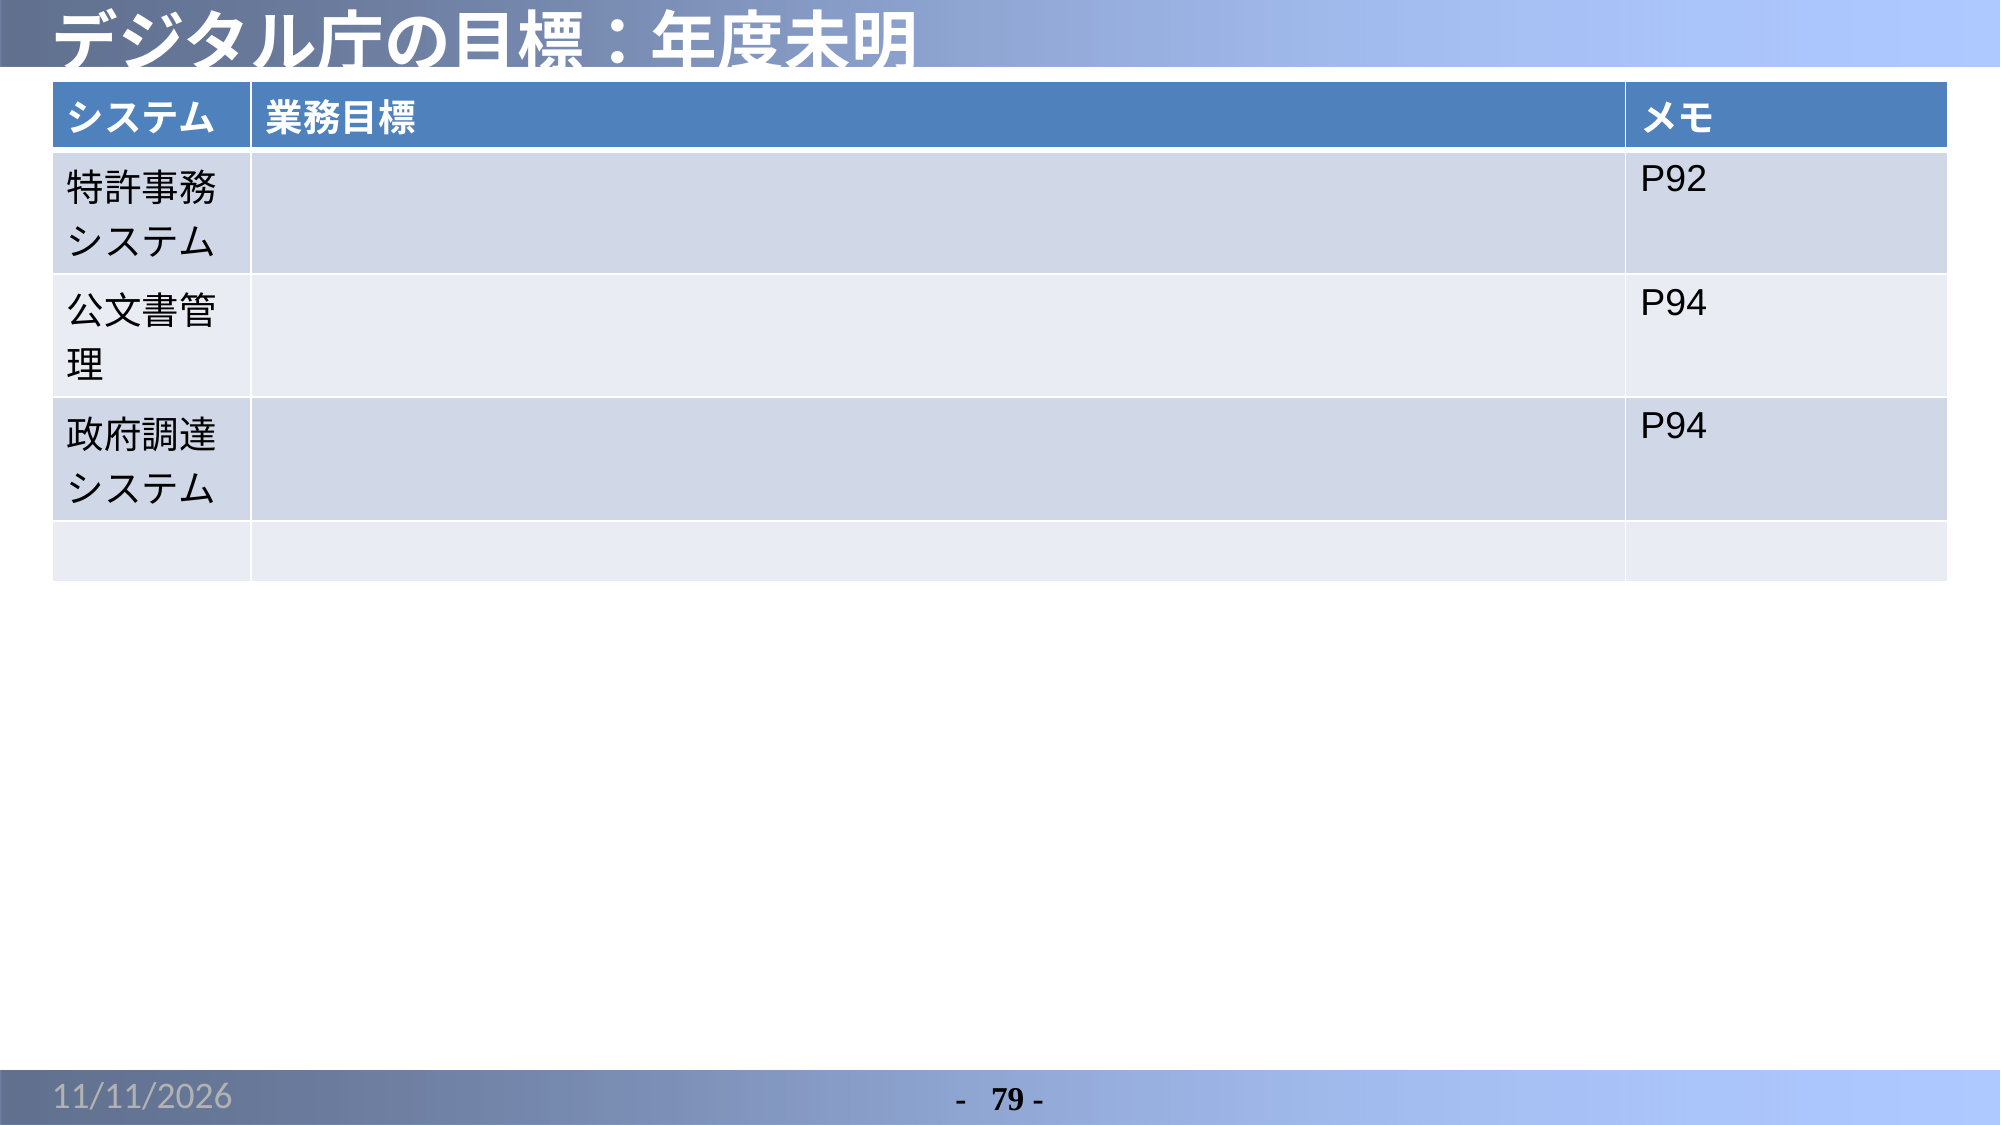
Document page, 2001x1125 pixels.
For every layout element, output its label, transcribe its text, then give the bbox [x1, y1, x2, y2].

table_header 業務目標 [252, 82, 1625, 147]
table_cell P92 [1626, 153, 1947, 273]
table_cell P94 [1626, 398, 1947, 520]
table_cell 公文書管理 [53, 275, 250, 396]
table_cell 政府調達システム [53, 398, 250, 520]
table_cell 特許事務システム [53, 153, 250, 273]
table_cell [252, 522, 1625, 581]
table_cell [252, 398, 1625, 520]
table_cell [53, 522, 250, 581]
table_cell [252, 275, 1625, 396]
table_cell [252, 153, 1625, 273]
table_cell [1626, 522, 1947, 581]
title デジタル庁の目標：年度未明 [51, 0, 1921, 80]
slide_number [51, 1071, 512, 1117]
table_header システム [53, 82, 250, 147]
table_header メモ [1626, 82, 1947, 147]
slide_number - 79 - [934, 1078, 1063, 1117]
table_cell P94 [1626, 275, 1947, 396]
